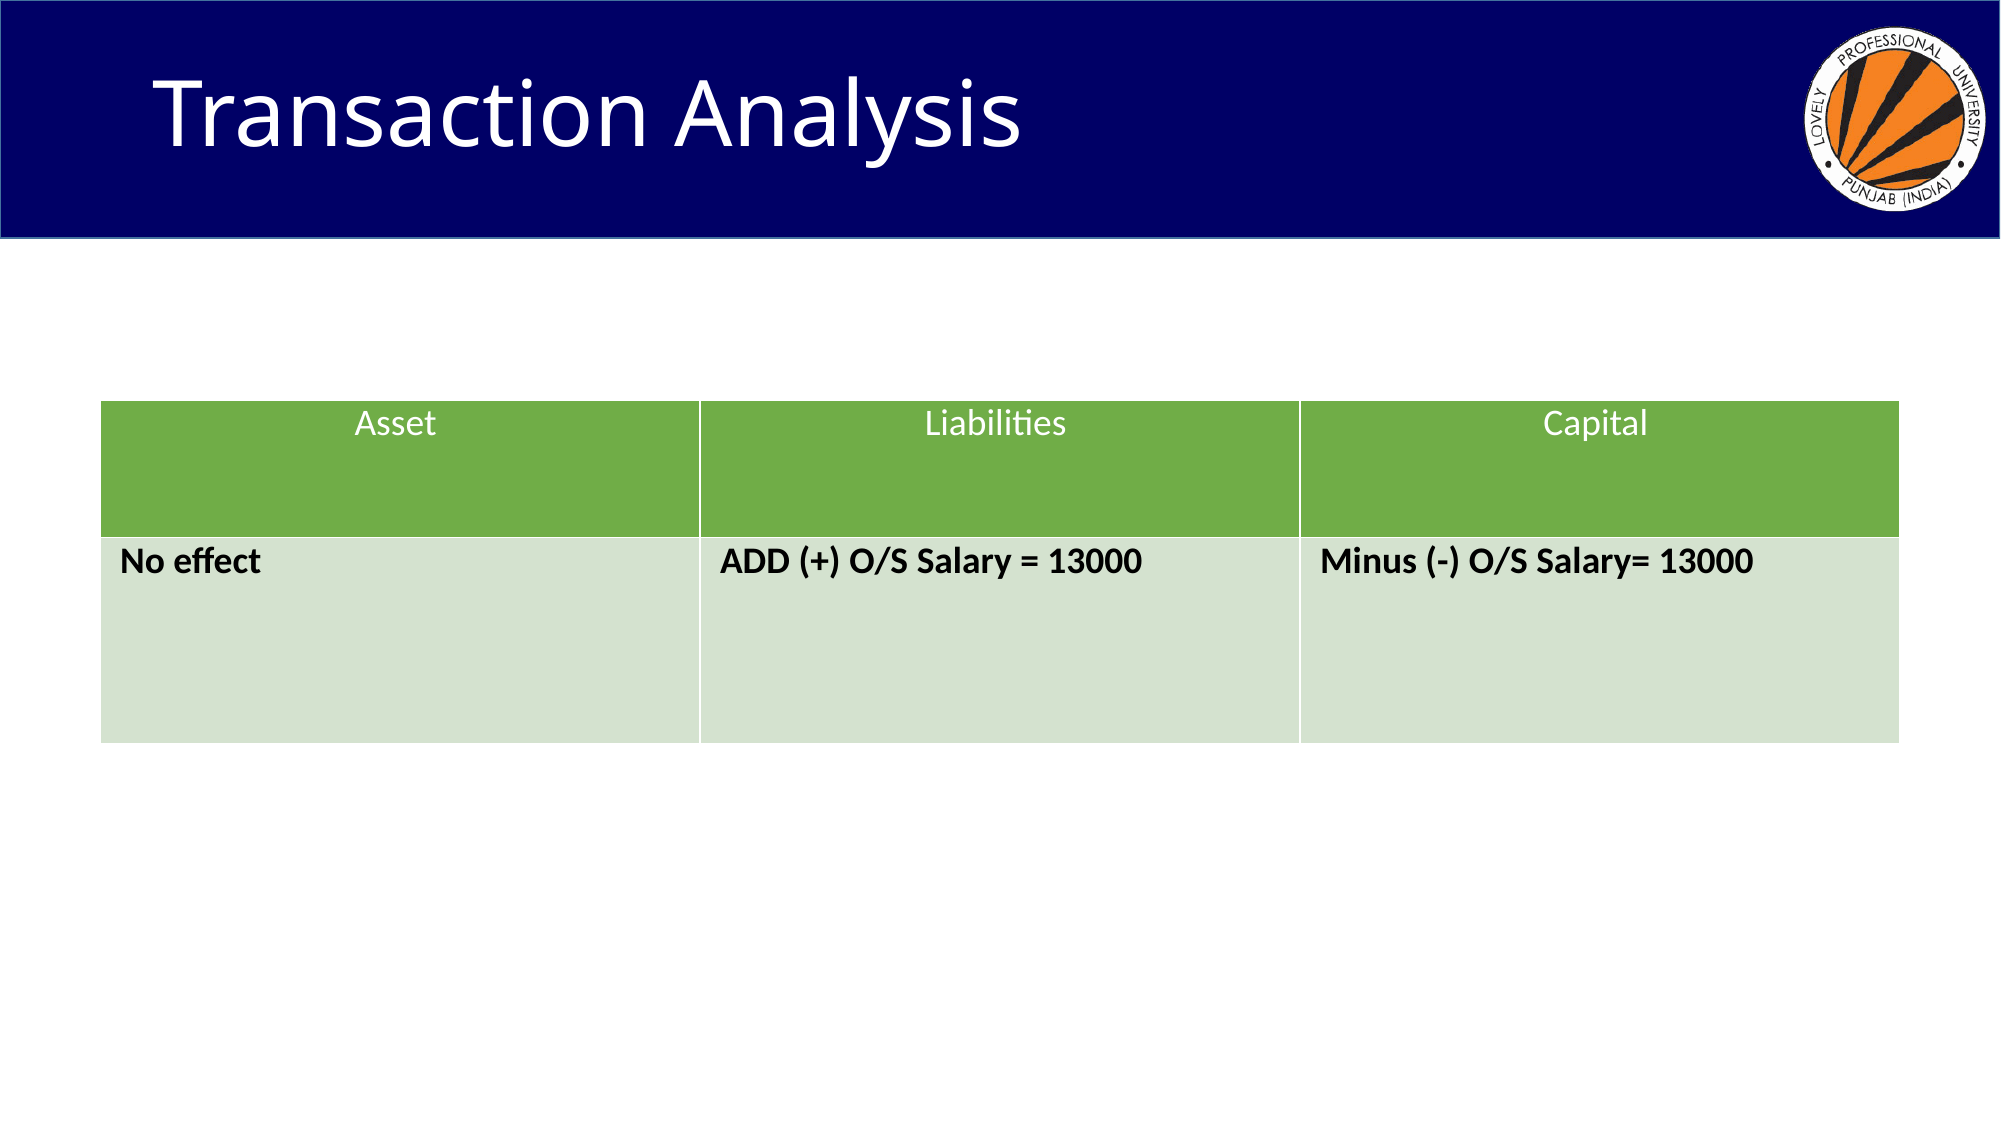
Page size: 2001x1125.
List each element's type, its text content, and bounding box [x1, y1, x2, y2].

table_cell Minus (-) O/S Salary= 13000 [1301, 538, 1899, 743]
table_header Asset [101, 401, 699, 537]
table_cell ADD (+) O/S Salary = 13000 [701, 538, 1299, 743]
table_header Capital [1301, 401, 1899, 537]
title Transaction Analysis [137, 59, 1863, 278]
table_cell No effect [101, 538, 699, 743]
picture [1825, 26, 1987, 212]
table_header Liabilities [701, 401, 1299, 537]
